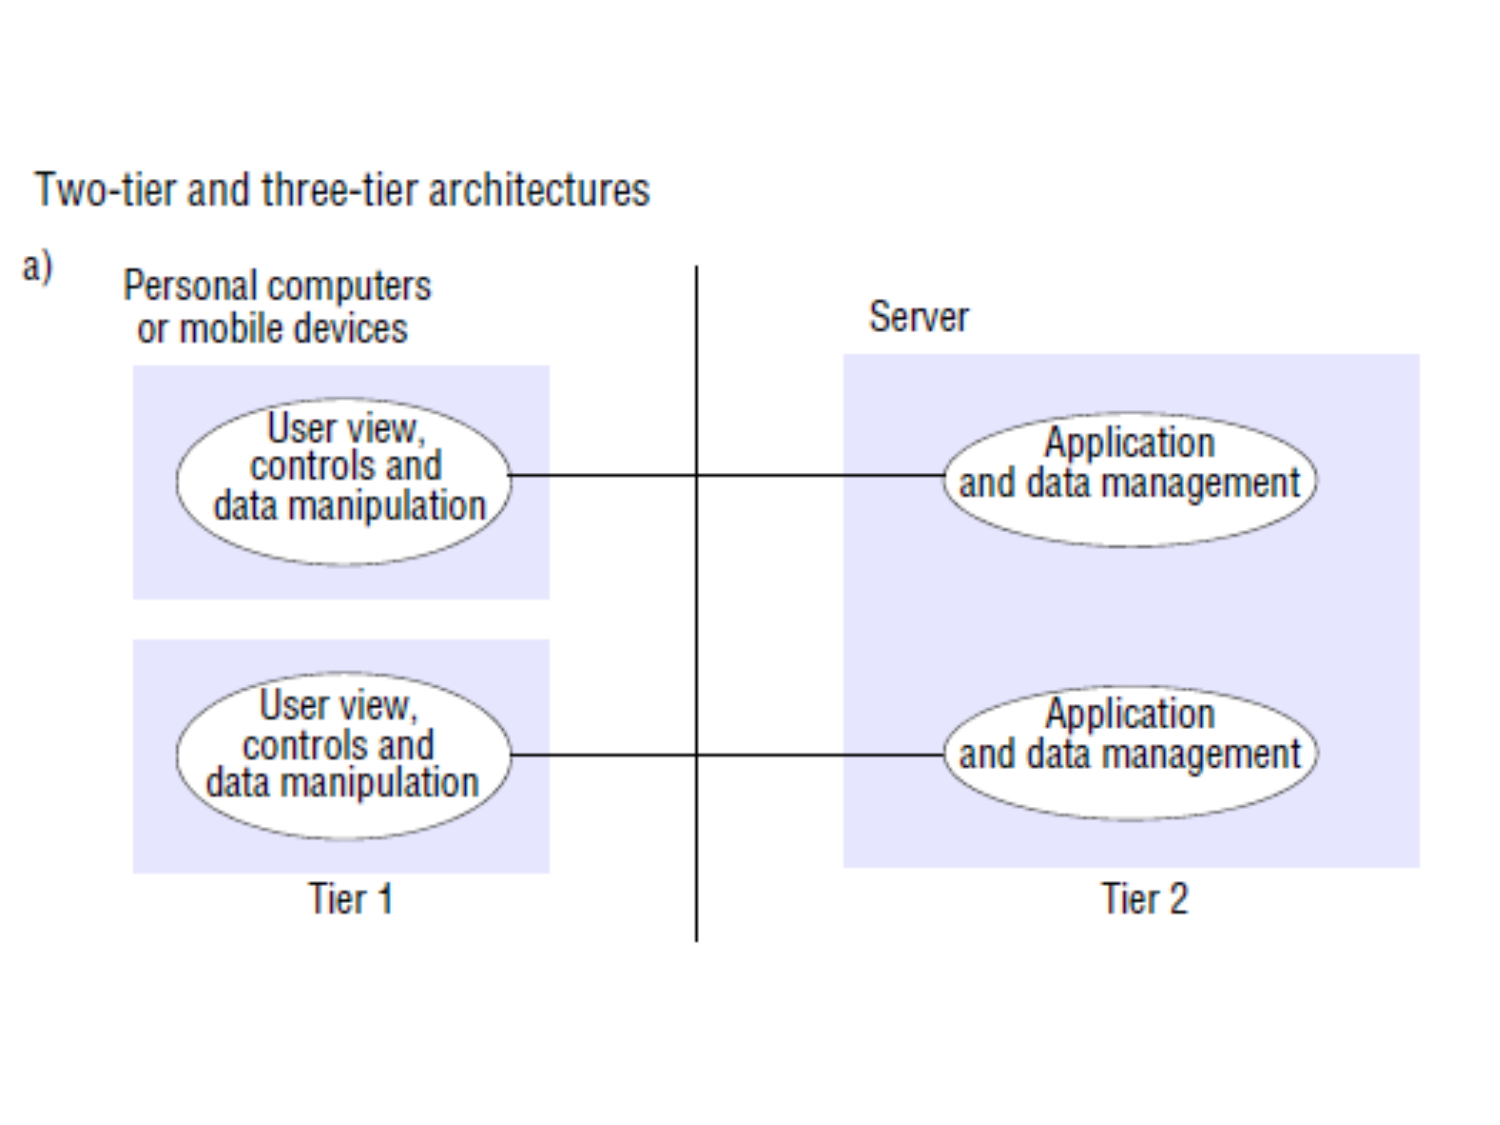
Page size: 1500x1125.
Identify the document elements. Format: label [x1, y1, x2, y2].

picture [0, 157, 1492, 963]
